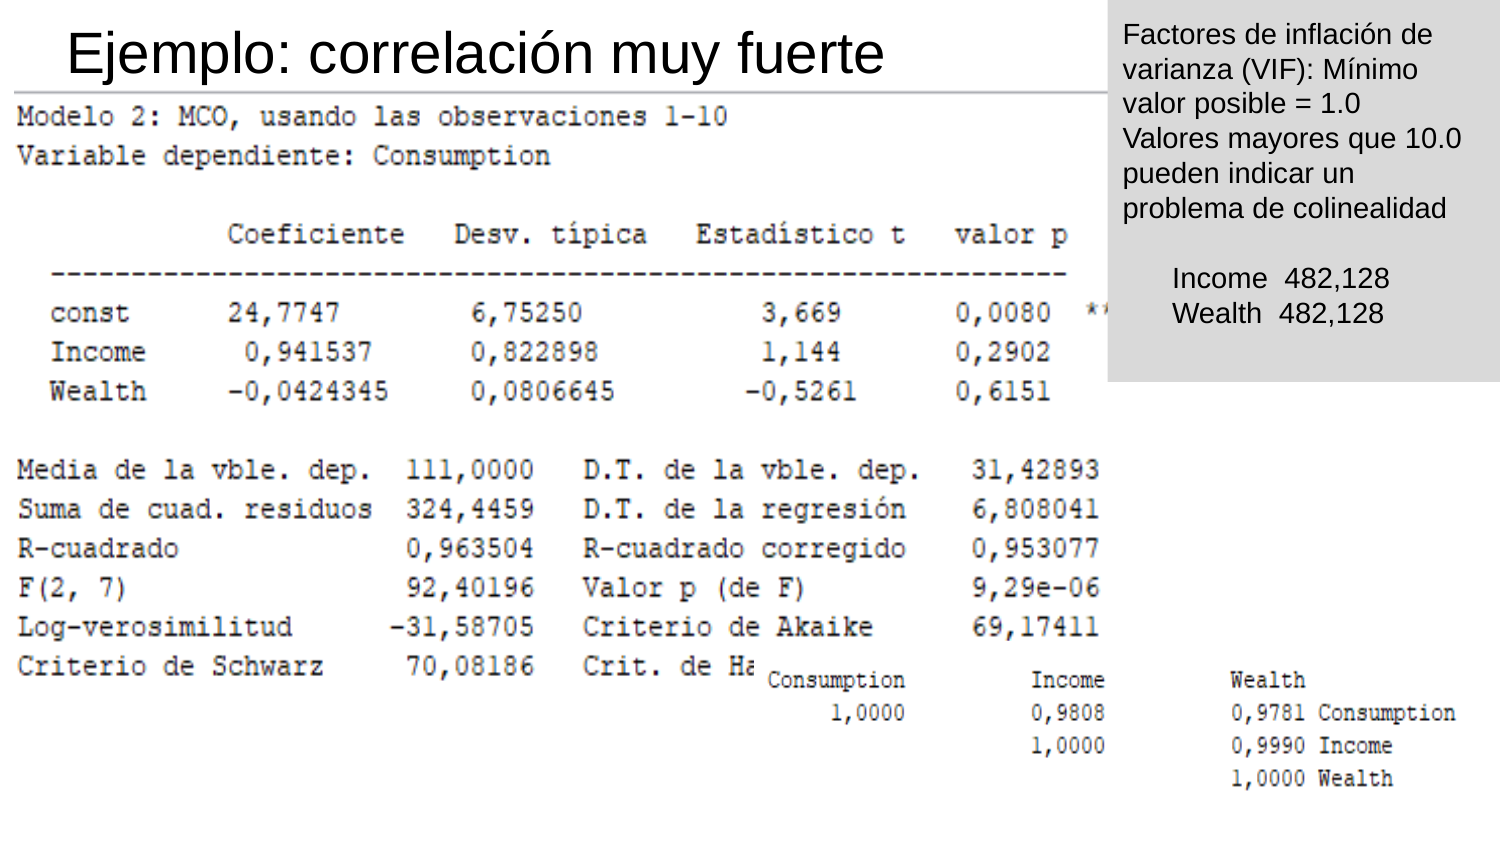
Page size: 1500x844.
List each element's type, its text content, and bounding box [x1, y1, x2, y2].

text_box Factores de inflación de varianza (VIF): Mínimo valor posible = 1.0 Valores mayores que 10.0 pueden indicar un problema de colinealidad Income 482,128 Wealth 482,128 [1107, 0, 1500, 382]
picture [14, 87, 1500, 844]
title Ejemplo: correlación muy fuerte [51, 0, 1107, 85]
